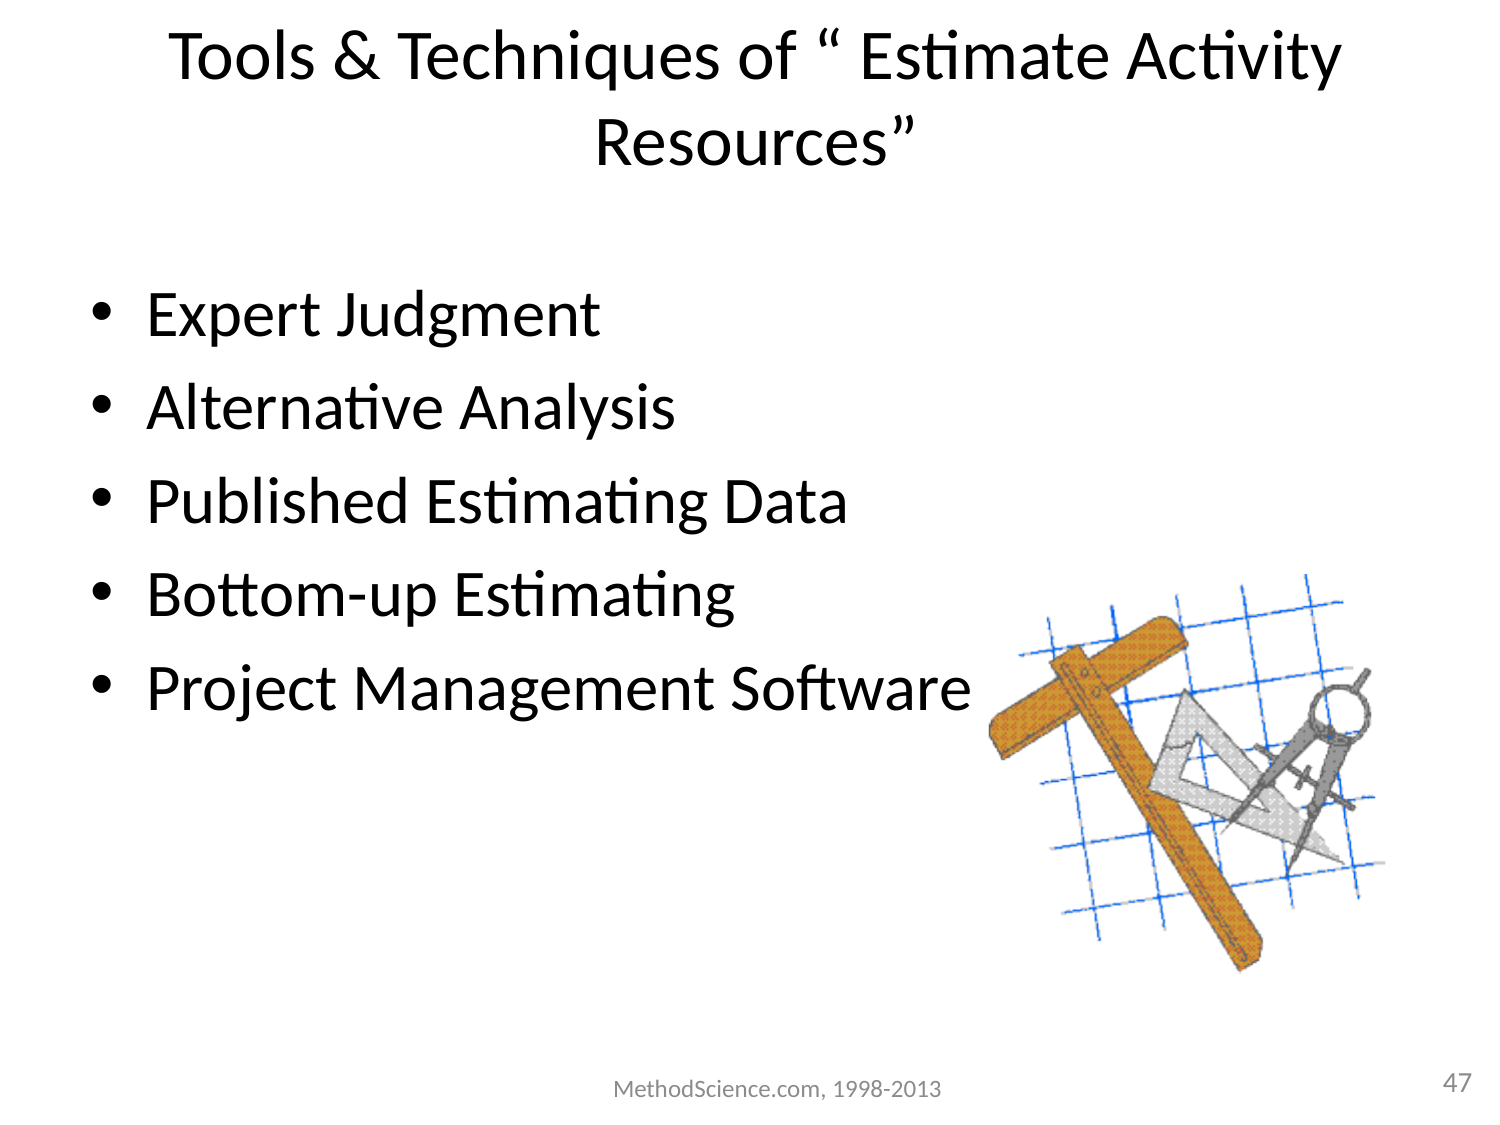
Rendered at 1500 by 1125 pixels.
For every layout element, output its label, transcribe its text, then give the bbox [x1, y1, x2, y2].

footer MethodScience.com, 1998-2013 [443, 1050, 1113, 1125]
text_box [986, 574, 1388, 974]
title Tools & Techniques of “ Estimate Activity Resources” [118, 0, 1394, 188]
list Expert Judgment Alternative Analysis Published Estimating Data Bottom-up Estimating Project Management Software [75, 262, 1425, 1005]
slide_number 47 [1387, 1050, 1488, 1113]
